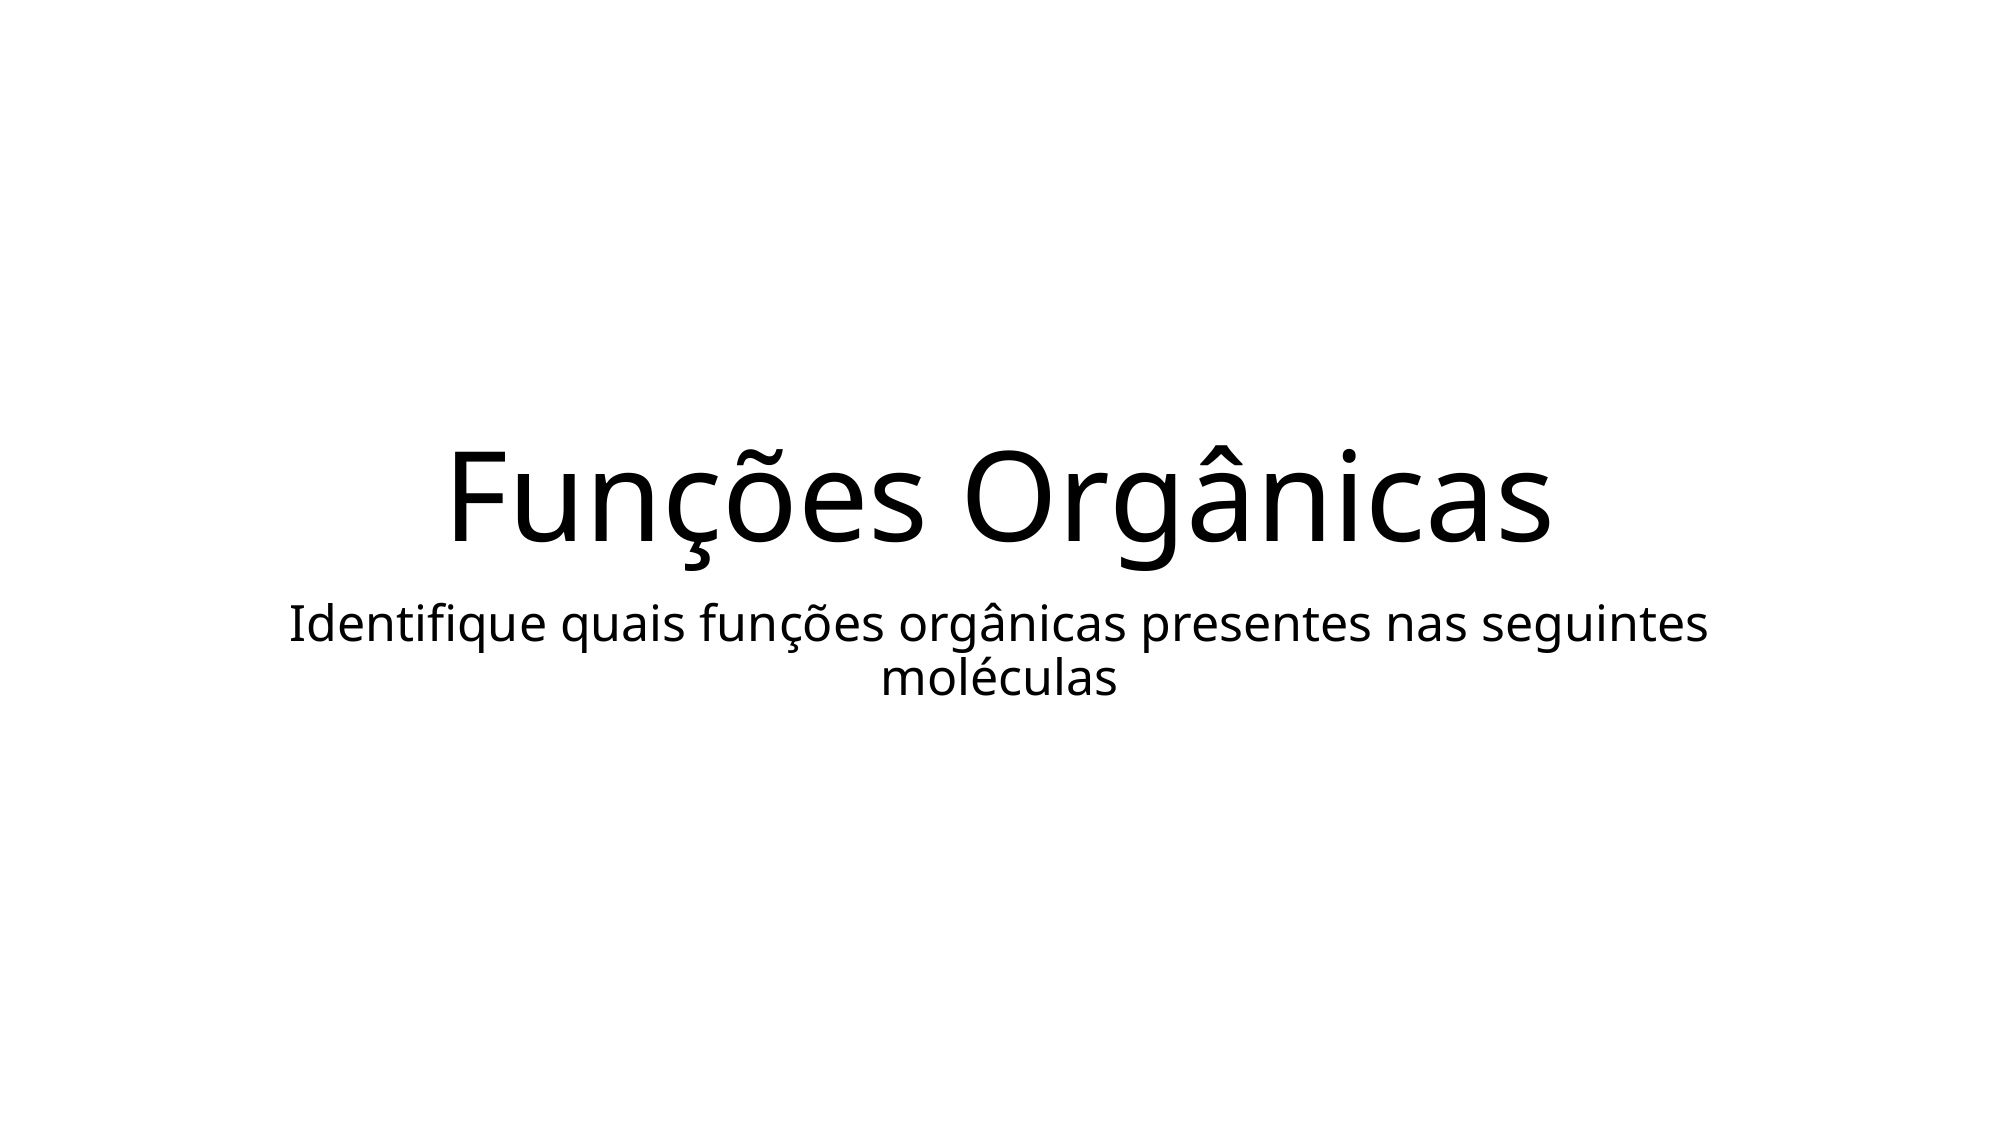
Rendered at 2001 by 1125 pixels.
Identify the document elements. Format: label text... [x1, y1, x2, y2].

title Funções Orgânicas [249, 184, 1750, 576]
subtitle Identifique quais funções orgânicas presentes nas seguintes moléculas [249, 590, 1750, 863]
